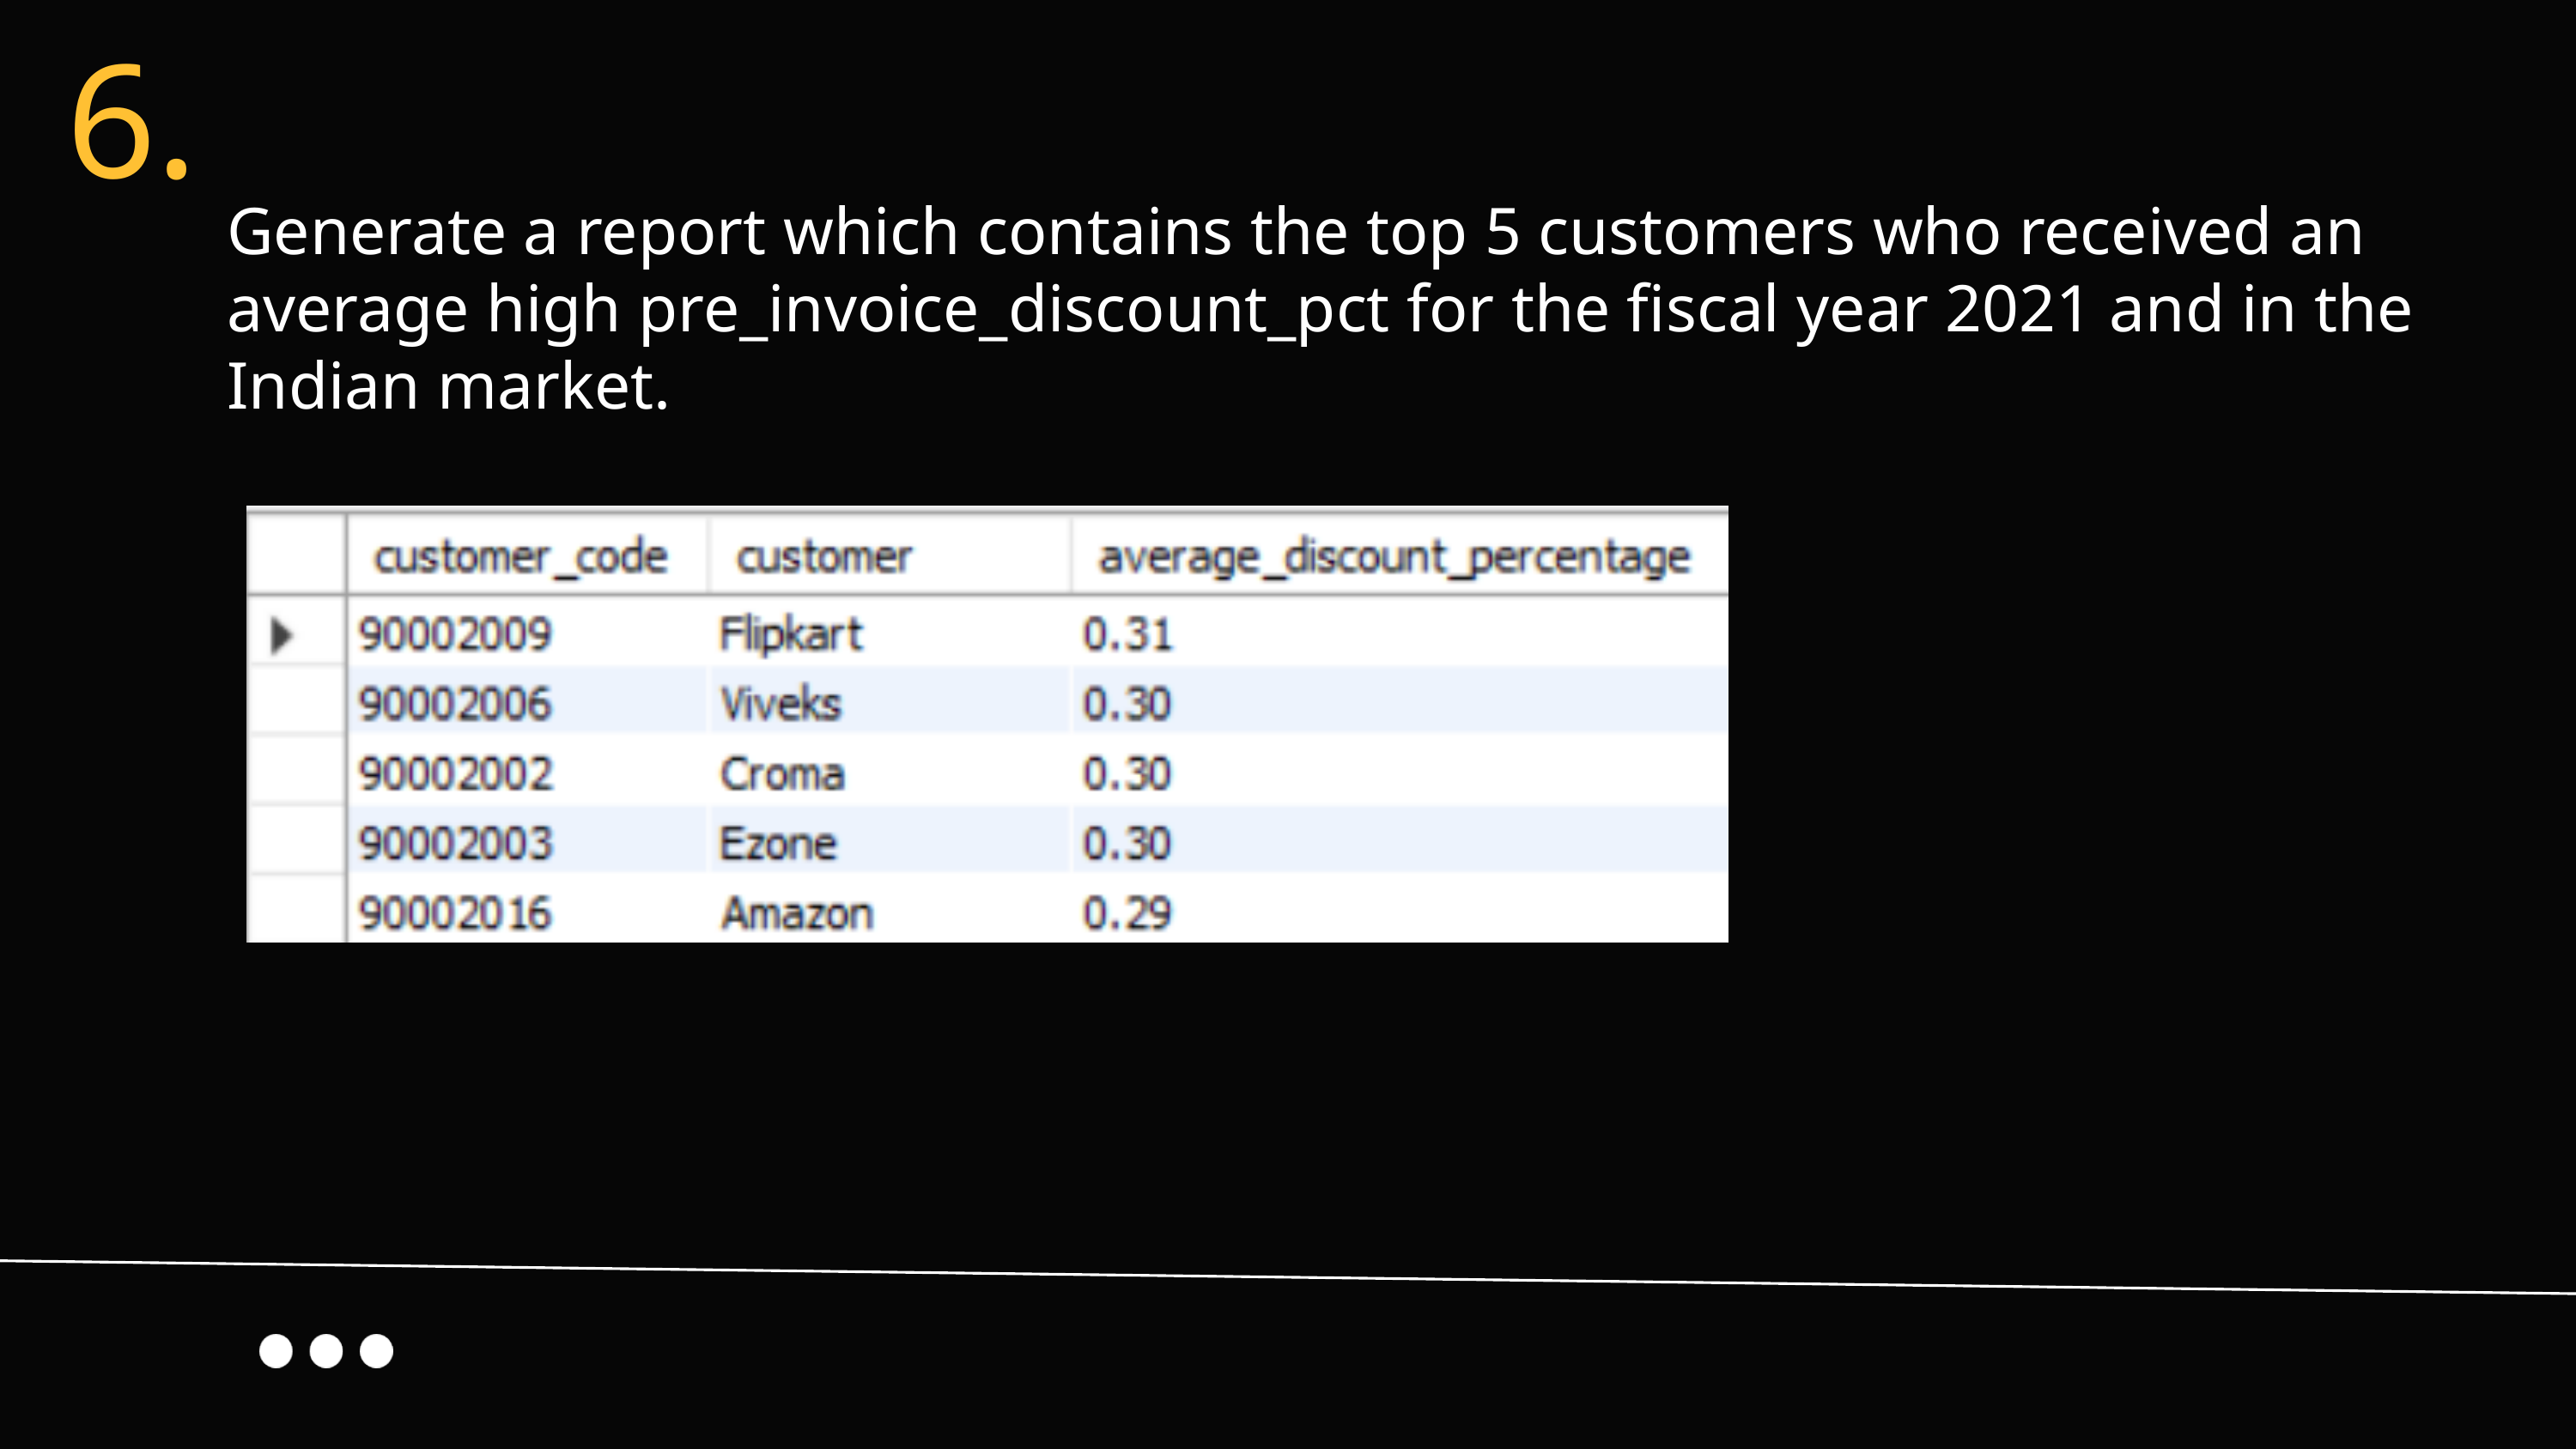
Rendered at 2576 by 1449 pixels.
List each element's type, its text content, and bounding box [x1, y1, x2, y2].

picture [246, 506, 1728, 943]
text_box Generate a report which contains the top 5 customers who received an average high pre_invoice_discount_pct for the fiscal year 2021 and in the Indian market. [214, 183, 2448, 428]
text_box 6. [66, 0, 260, 209]
picture [259, 1334, 393, 1368]
